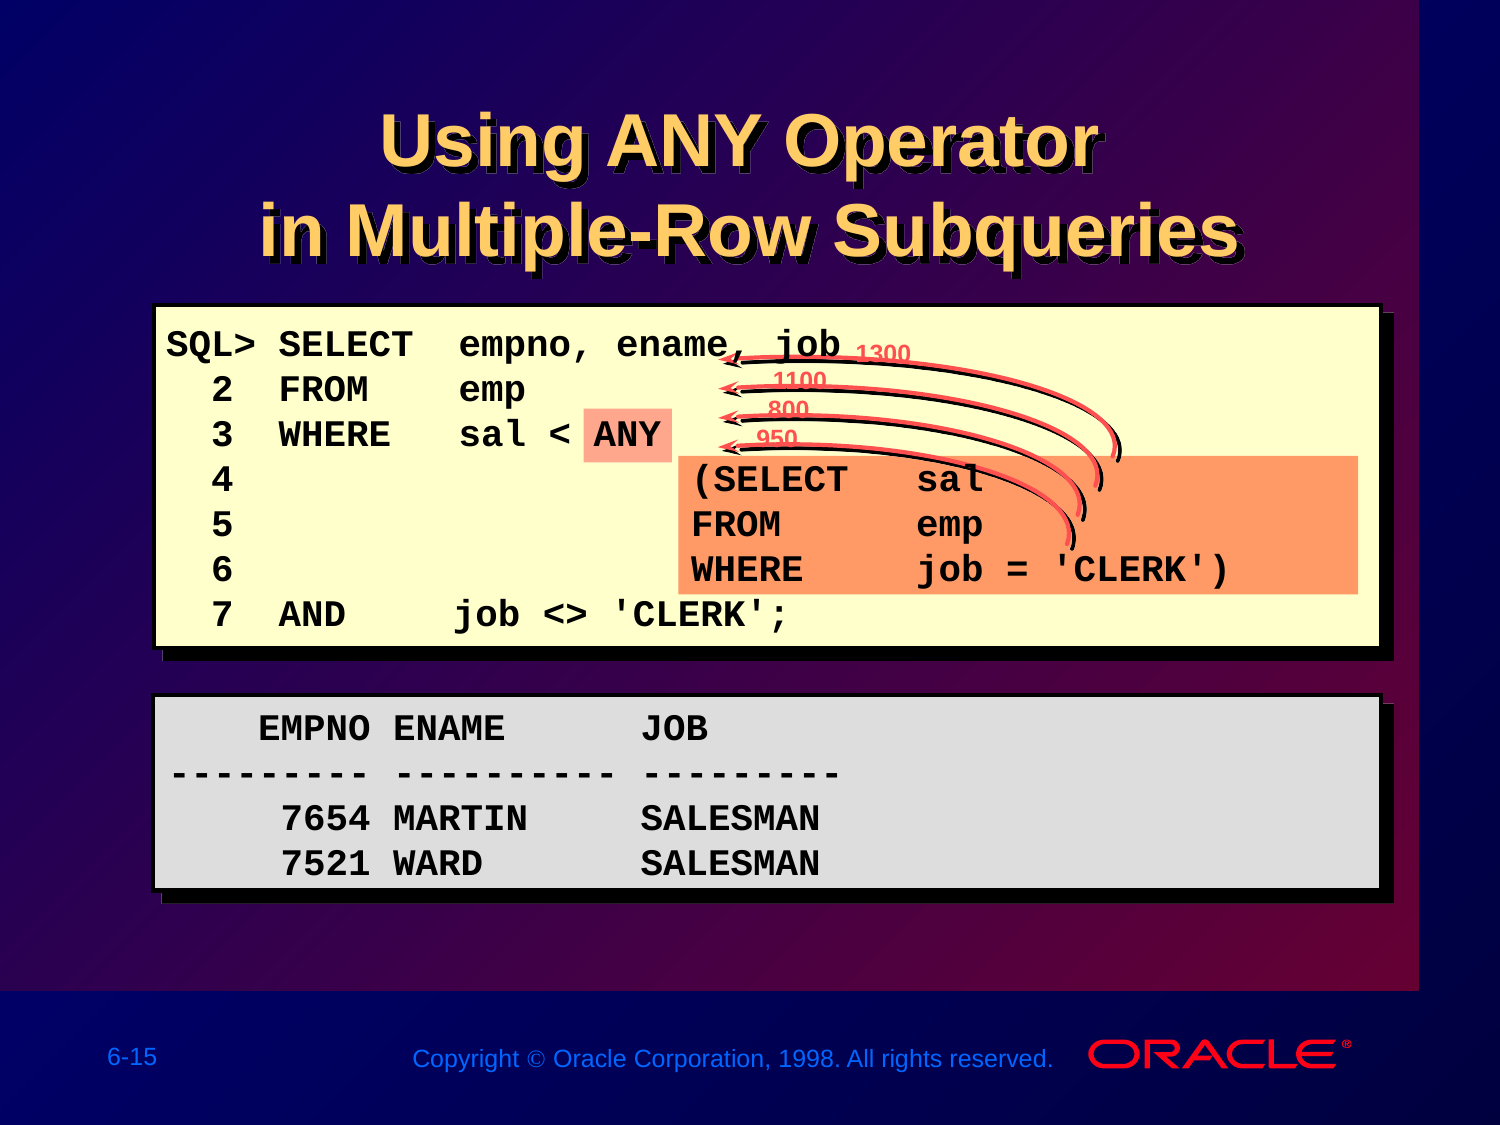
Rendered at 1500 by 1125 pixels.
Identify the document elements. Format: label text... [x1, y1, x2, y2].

title Using ANY Operator in Multiple-Row Subqueries [151, 83, 1349, 229]
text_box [583, 323, 1359, 595]
text_box EMPNO ENAME JOB --------- ---------- --------- 7654 MARTIN SALESMAN 7521 WARD SALESMAN [153, 695, 1382, 891]
text_box [1371, 304, 1382, 648]
text_box SQL> SELECT empno, ename, job 2 FROM emp 3 WHERE sal < ANY 4 (SELECT sal 5 FROM emp 6 WHERE job = 'CLERK') 7 AND job <> 'CLERK'; [151, 302, 1371, 650]
